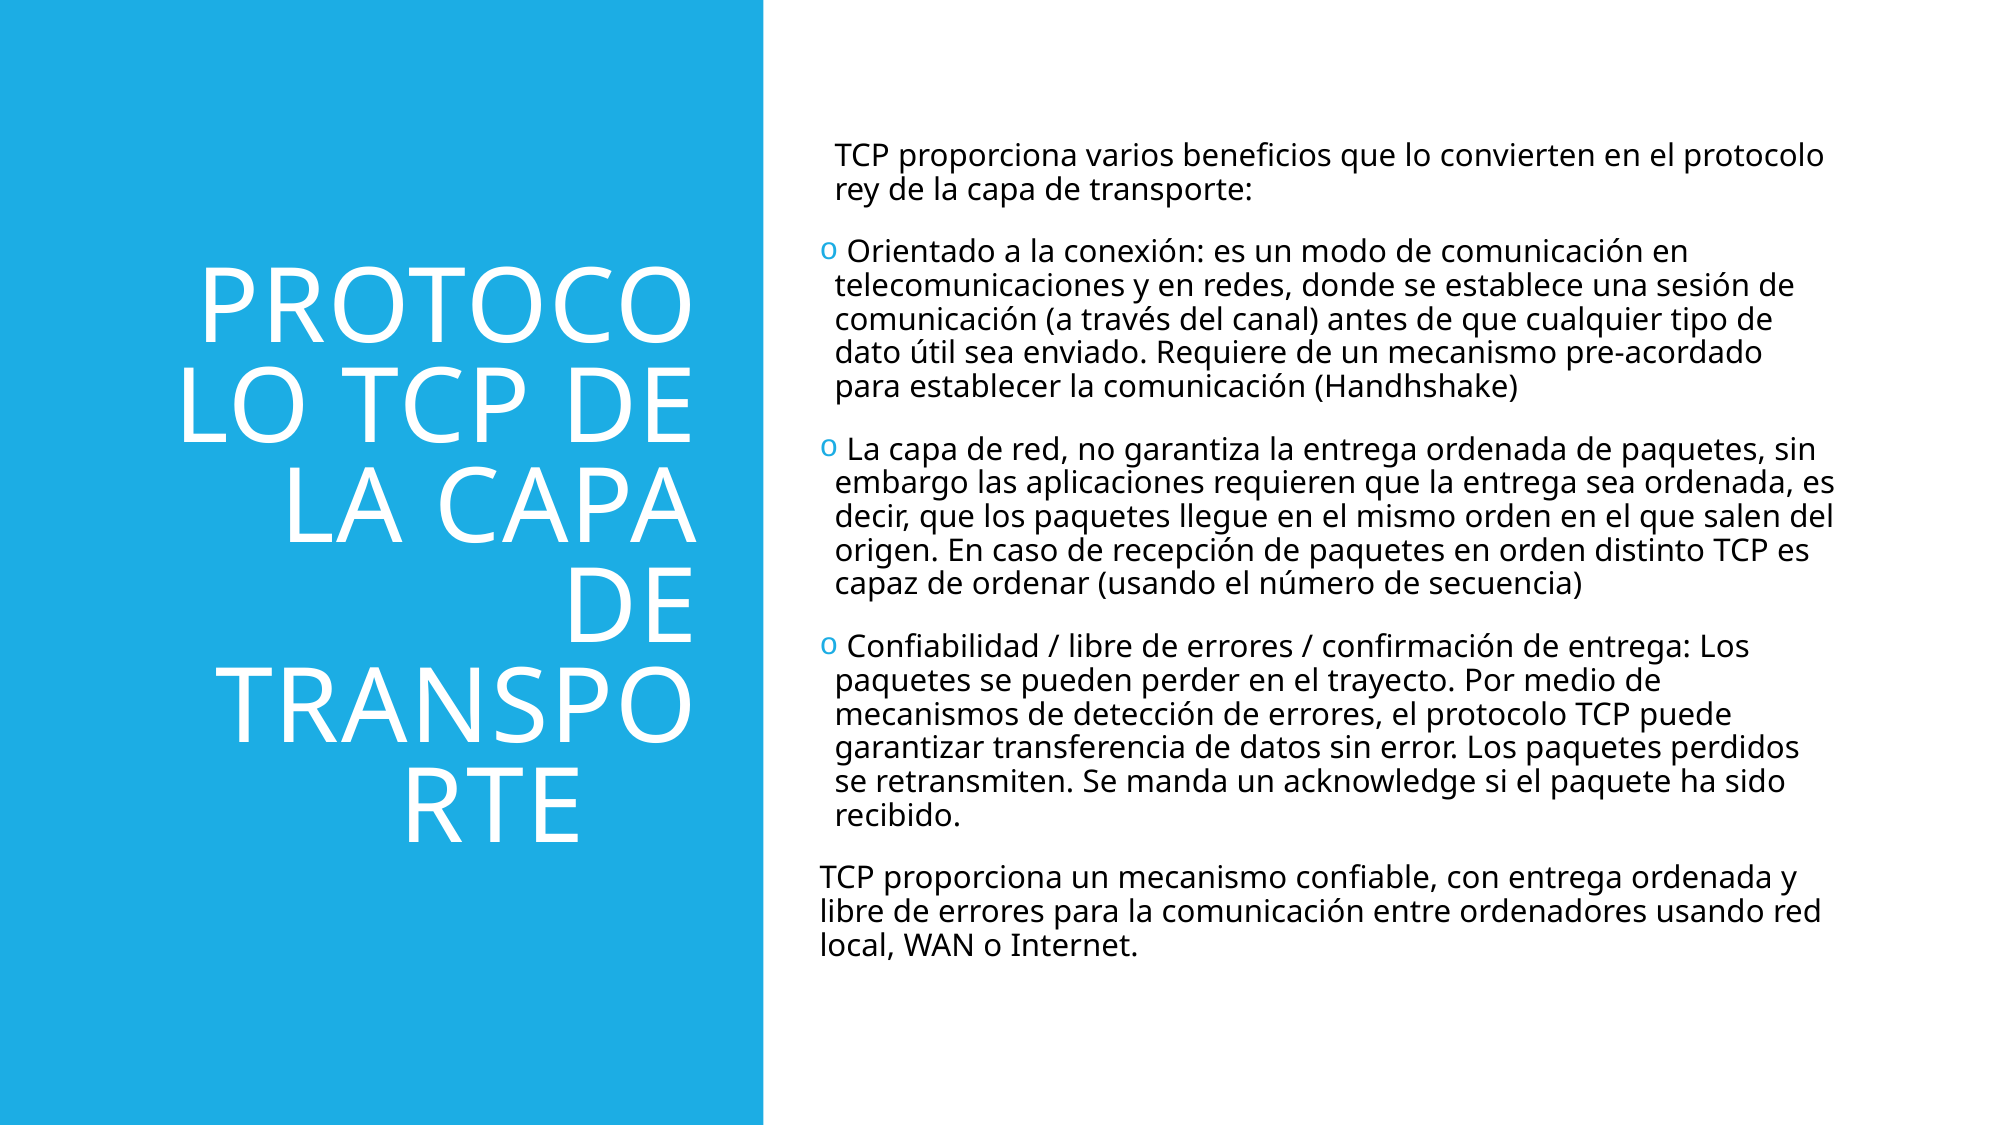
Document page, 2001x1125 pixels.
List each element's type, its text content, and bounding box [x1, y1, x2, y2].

text_box [0, 0, 765, 1125]
text_box [765, 0, 2000, 1125]
list TCP proporciona varios beneficios que lo convierten en el protocolo rey de la capa de transporte: Orientado a la conexión: es un modo de comunicación en telecomunicaciones y en redes, donde se establece una sesión de comunicación (a través del canal) antes de que cualquier tipo de dato útil sea enviado. Requiere de un mecanismo pre-acordado para establecer la comunicación (Handhshake) La capa de red, no garantiza la entrega ordenada de paquetes, sin embargo las aplicaciones requieren que la entrega sea ordenada, es decir, que los paquetes llegue en el mismo orden en el que salen del origen. En caso de recepción de paquetes en orden distinto TCP es capaz de ordenar (usando el número de secuencia) Confiabilidad / libre de errores / confirmación de entrega: Los paquetes se pueden perder en el trayecto. Por medio de mecanismos de detección de errores, el protocolo TCP puede garantizar transferencia de datos sin error. Los paquetes perdidos se retransmiten. Se manda un acknowledge si el paquete ha sido recibido. TCP proporciona un mecanismo confiable, con entrega ordenada y libre de errores para la comunicación entre ordenadores usando red local, WAN o Internet. [812, 131, 1847, 993]
title Protocolo tcp de la capa de transporte [158, 131, 715, 993]
